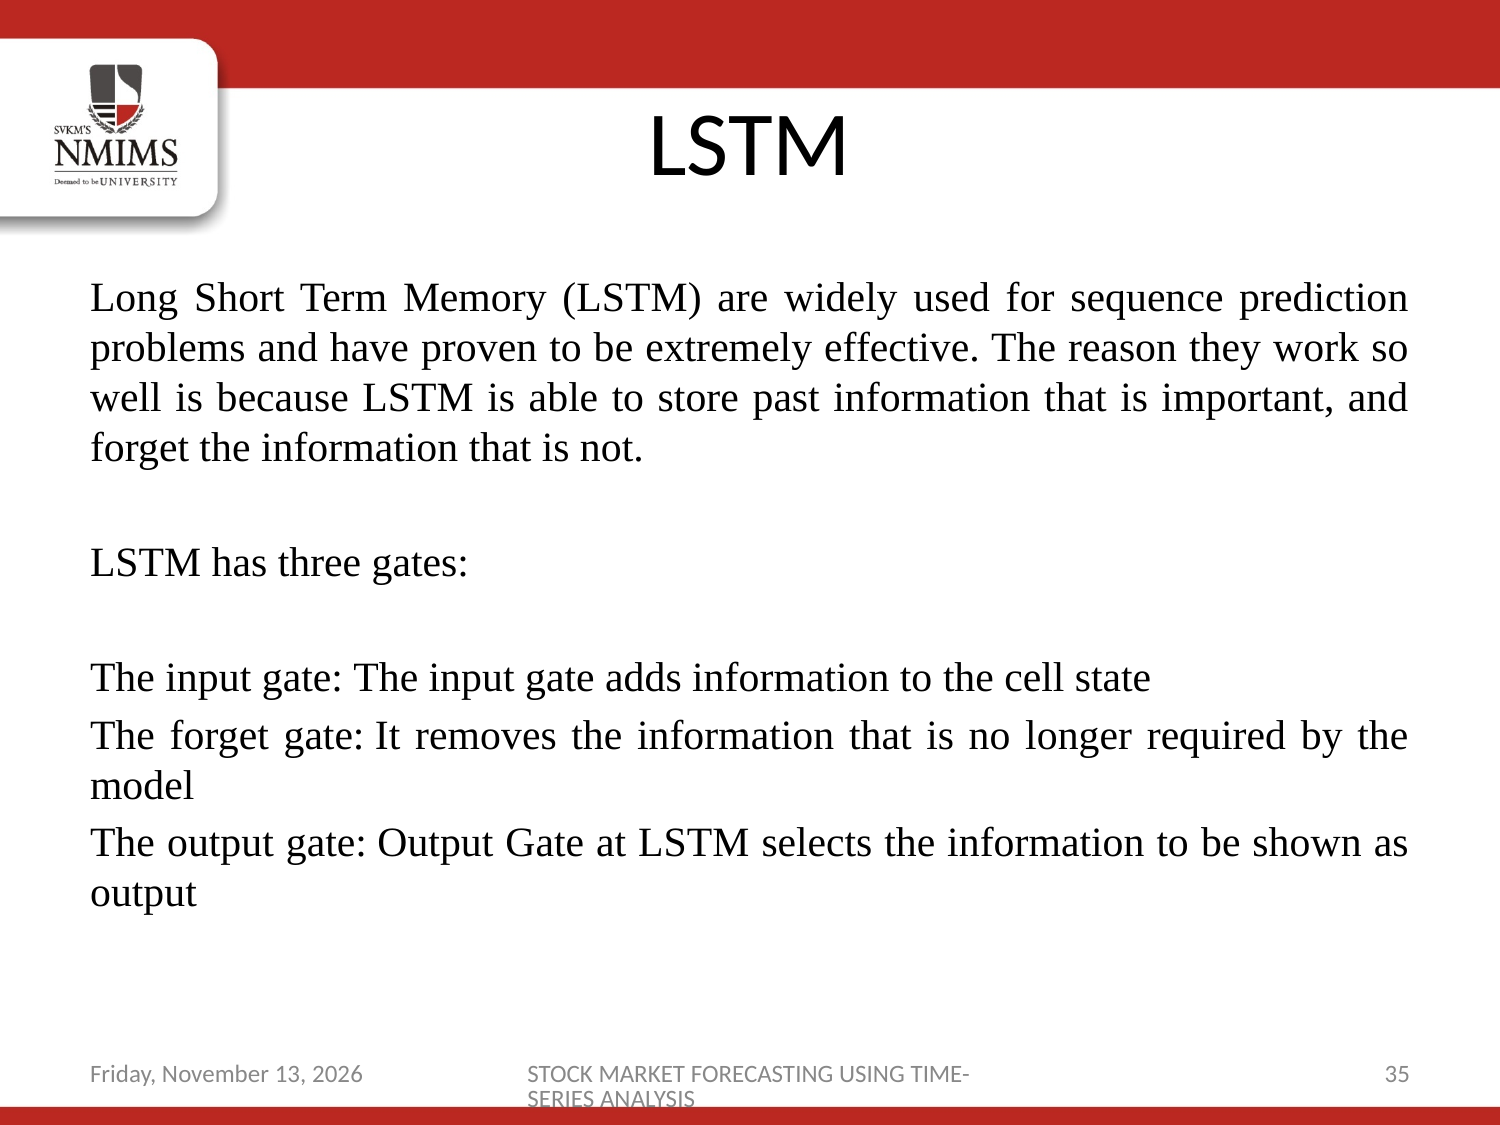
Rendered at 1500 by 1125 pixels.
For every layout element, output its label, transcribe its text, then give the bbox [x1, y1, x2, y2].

footer STOCK MARKET FORECASTING USING TIME-SERIES ANALYSIS [512, 1042, 988, 1103]
slide_number 35 [1074, 1042, 1425, 1103]
list Long Short Term Memory (LSTM) are widely used for sequence prediction problems and have proven to be extremely effective. The reason they work so well is because LSTM is able to store past information that is important, and forget the information that is not. LSTM has three gates: The input gate: The input gate adds information to the cell state The forget gate: It removes the information that is no longer required by the model The output gate: Output Gate at LSTM selects the information to be shown as output [75, 262, 1425, 1005]
picture [0, 0, 1500, 1125]
title LSTM [75, 45, 1425, 233]
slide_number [75, 1042, 425, 1103]
